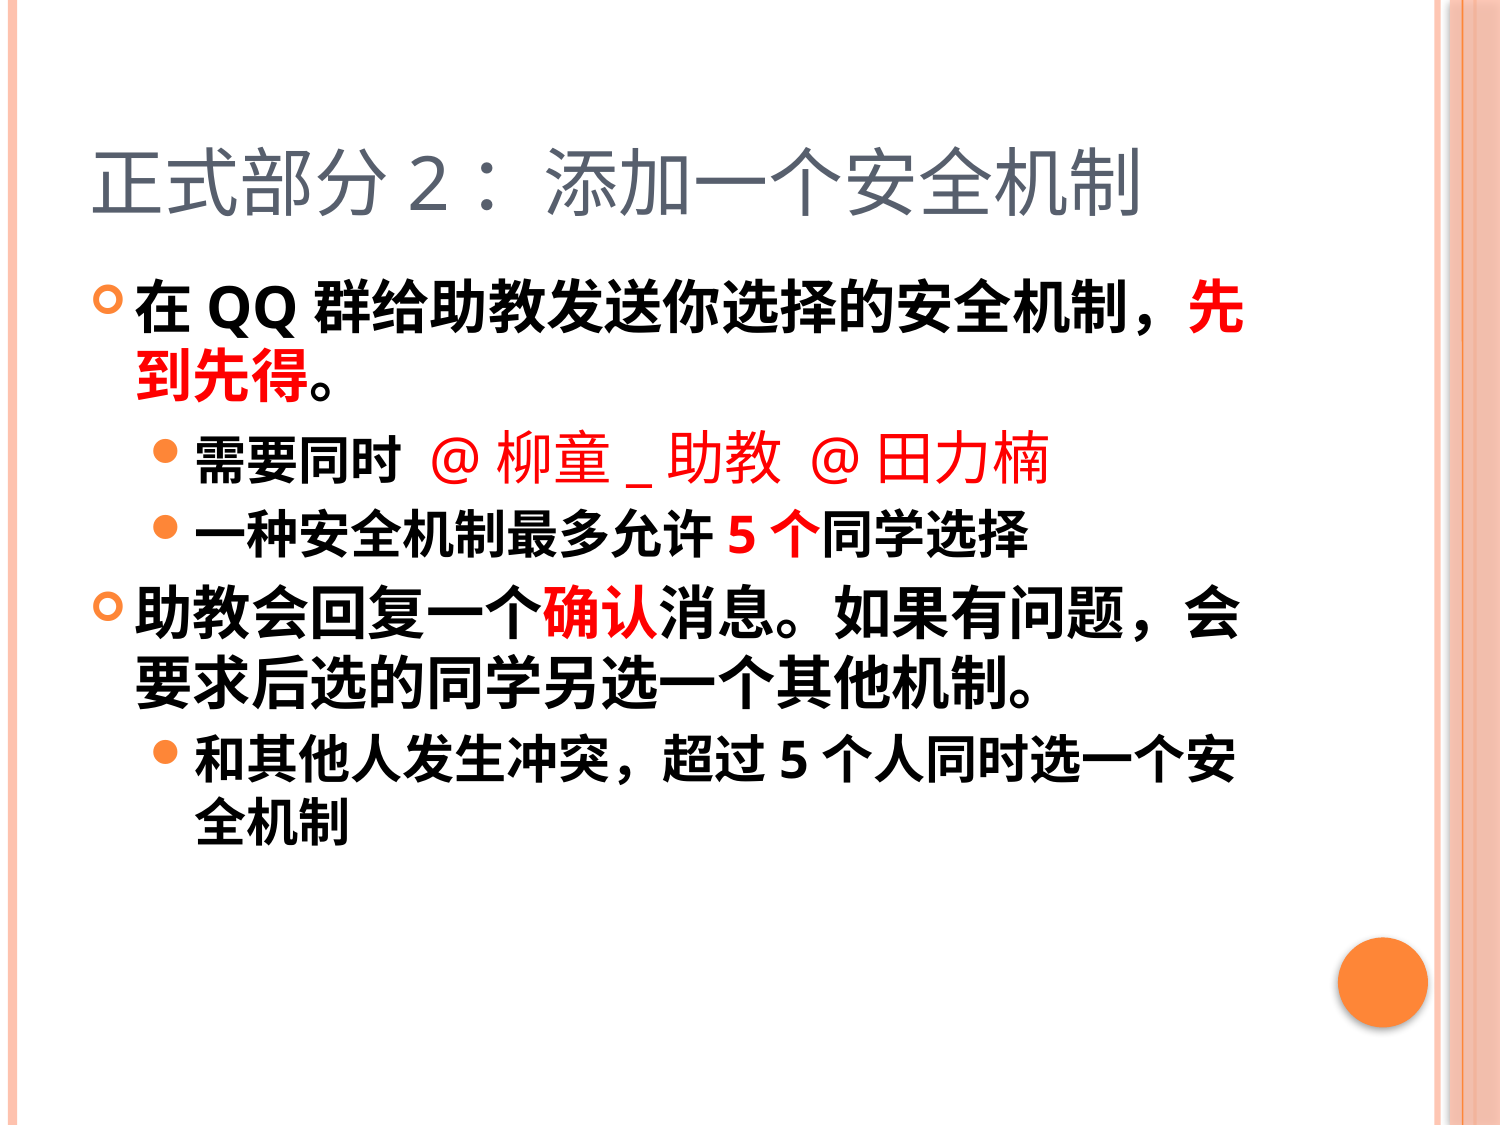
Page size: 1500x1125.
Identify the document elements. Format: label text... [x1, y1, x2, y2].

title 正式部分2：添加一个安全机制 [75, 45, 1300, 233]
list 在QQ群给助教发送你选择的安全机制，先到先得。 需要同时 @柳童_助教 @田力楠 一种安全机制最多允许5个同学选择 助教会回复一个确认消息。如果有问题，会要求后选的同学另选一个其他机制。 和其他人发生冲突，超过5个人同时选一个安全机制 [75, 262, 1300, 1043]
